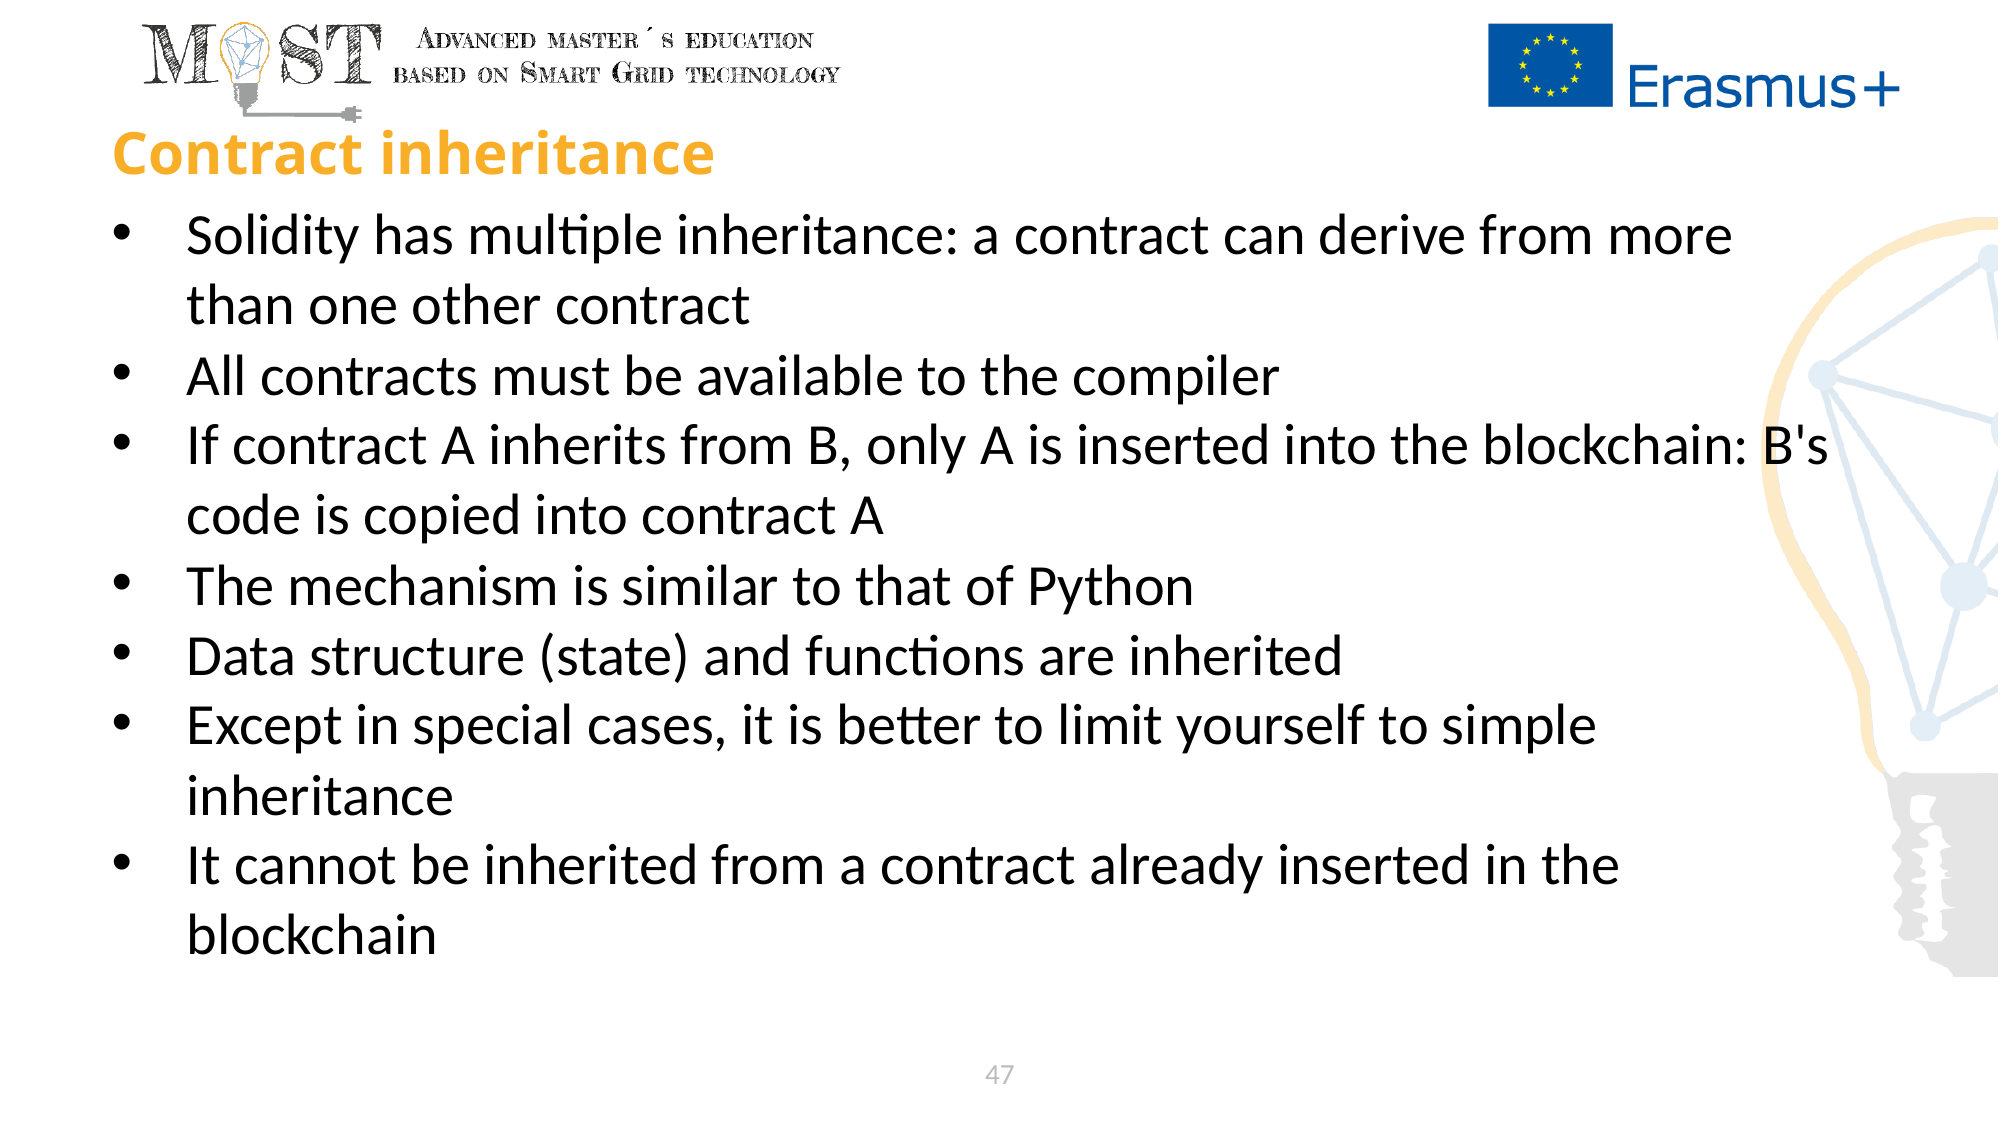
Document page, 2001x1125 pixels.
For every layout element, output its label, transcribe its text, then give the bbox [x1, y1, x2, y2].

picture [135, 22, 841, 69]
text_box Solidity has multiple inheritance: a contract can derive from more than one other contract All contracts must be available to the compiler If contract A inherits from B, only A is inserted into the blockchain: B's code is copied into contract A The mechanism is similar to that of Python Data structure (state) and functions are inherited Except in special cases, it is better to limit yourself to simple inheritance It cannot be inherited from a contract already inserted in the blockchain [96, 189, 1860, 974]
title Contract inheritance [96, 69, 1822, 189]
slide_number 47 [935, 1042, 1065, 1103]
picture [1464, 0, 1923, 131]
